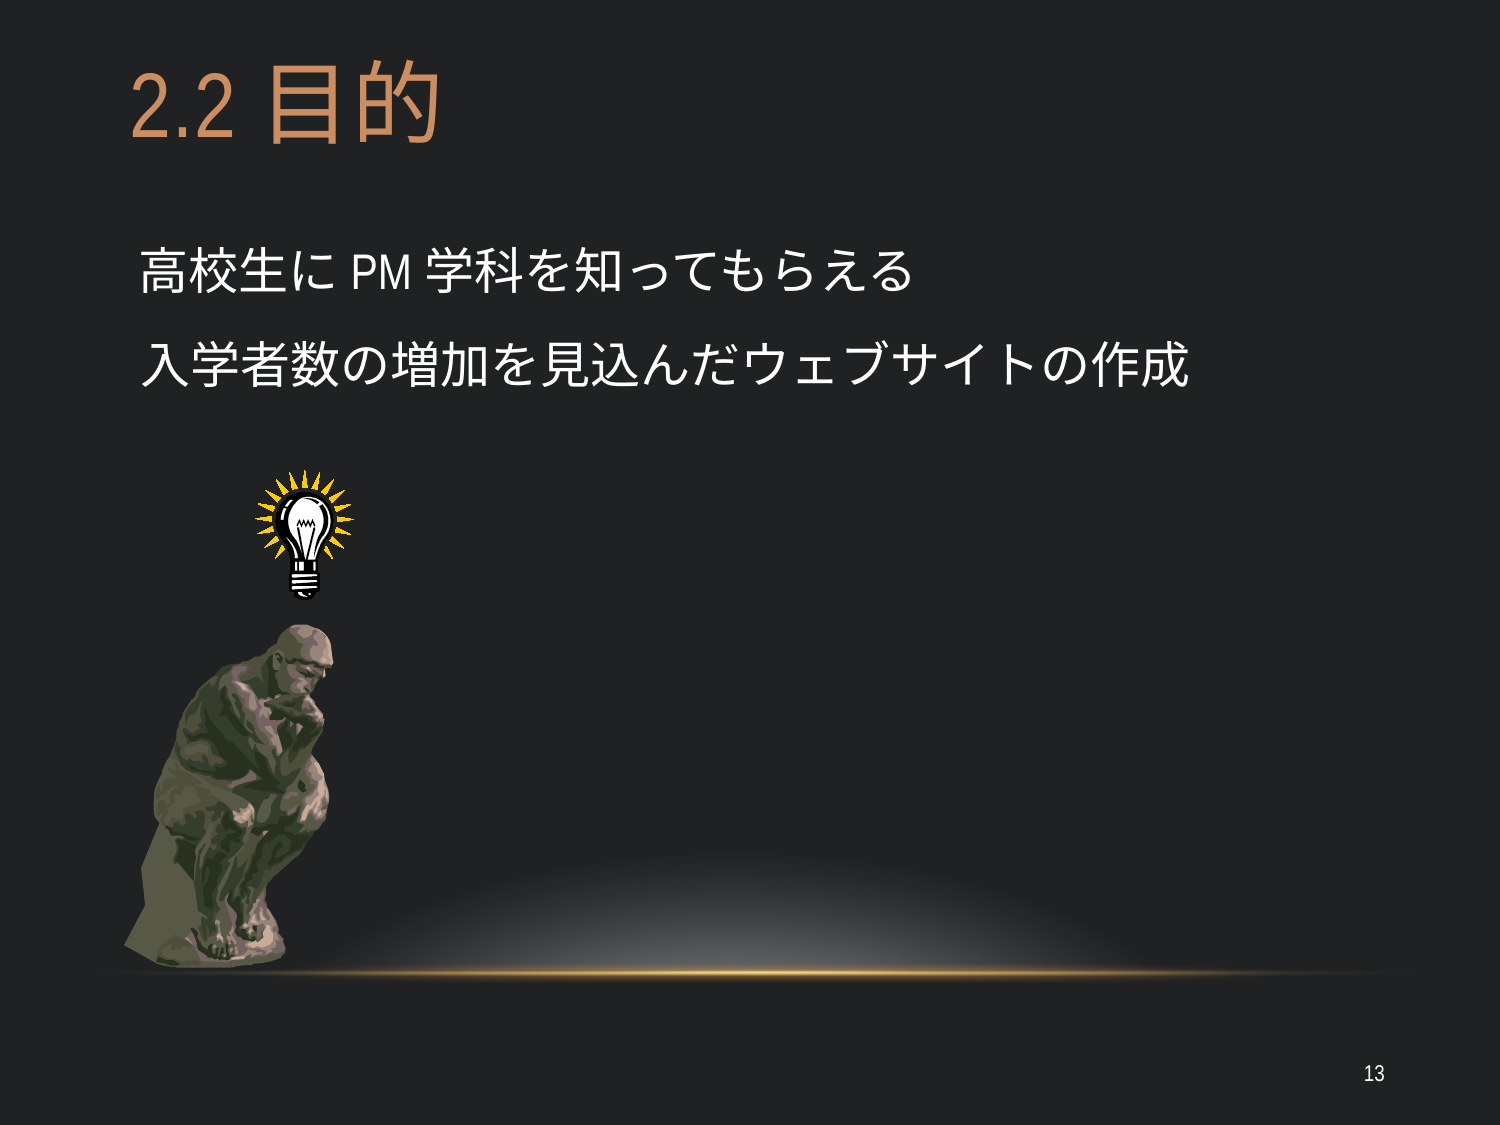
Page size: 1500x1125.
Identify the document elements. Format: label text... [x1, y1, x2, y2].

title 2.2目的 [0, 0, 1500, 164]
picture [0, 164, 1500, 1125]
text_box 入学者数の増加を見込んだウェブサイトの作成 [125, 326, 1437, 402]
slide_number 13 [1237, 1042, 1400, 1103]
text_box 高校生にPM学科を知ってもらえる [123, 231, 1247, 307]
